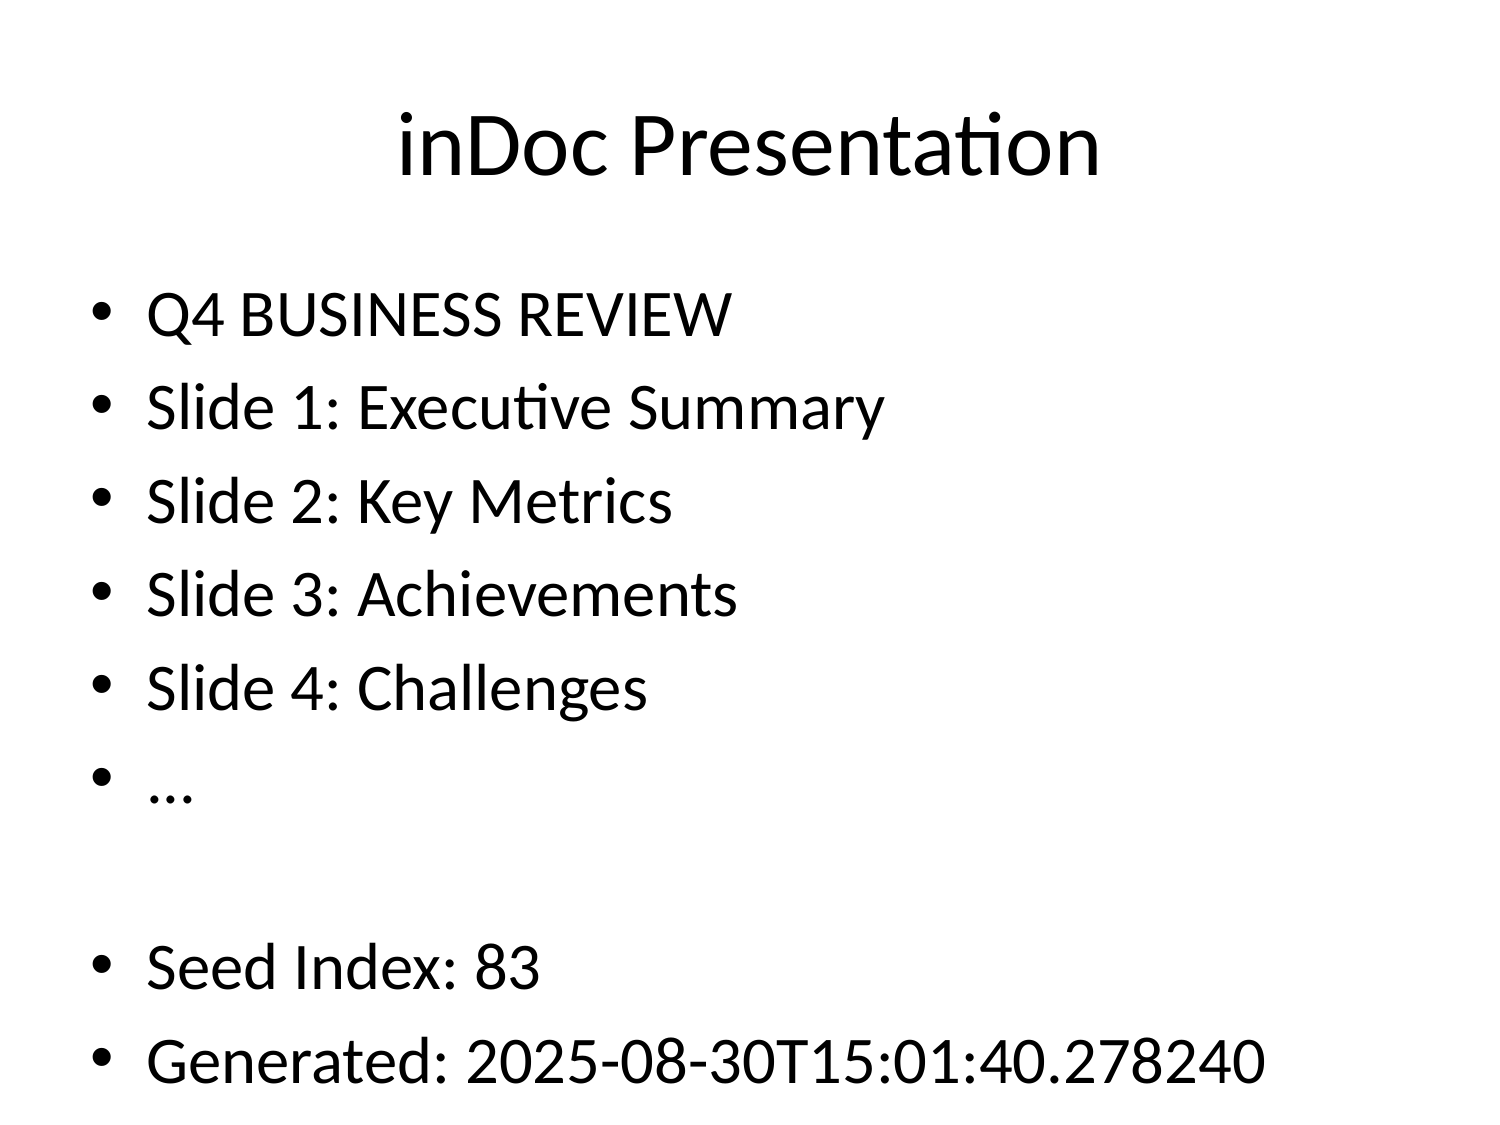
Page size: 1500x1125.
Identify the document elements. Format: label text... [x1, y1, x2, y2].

list Q4 BUSINESS REVIEW Slide 1: Executive Summary Slide 2: Key Metrics Slide 3: Achievements Slide 4: Challenges ... Seed Index: 83 Generated: 2025-08-30T15:01:40.278240 [75, 262, 1425, 1005]
title inDoc Presentation [75, 45, 1425, 233]
